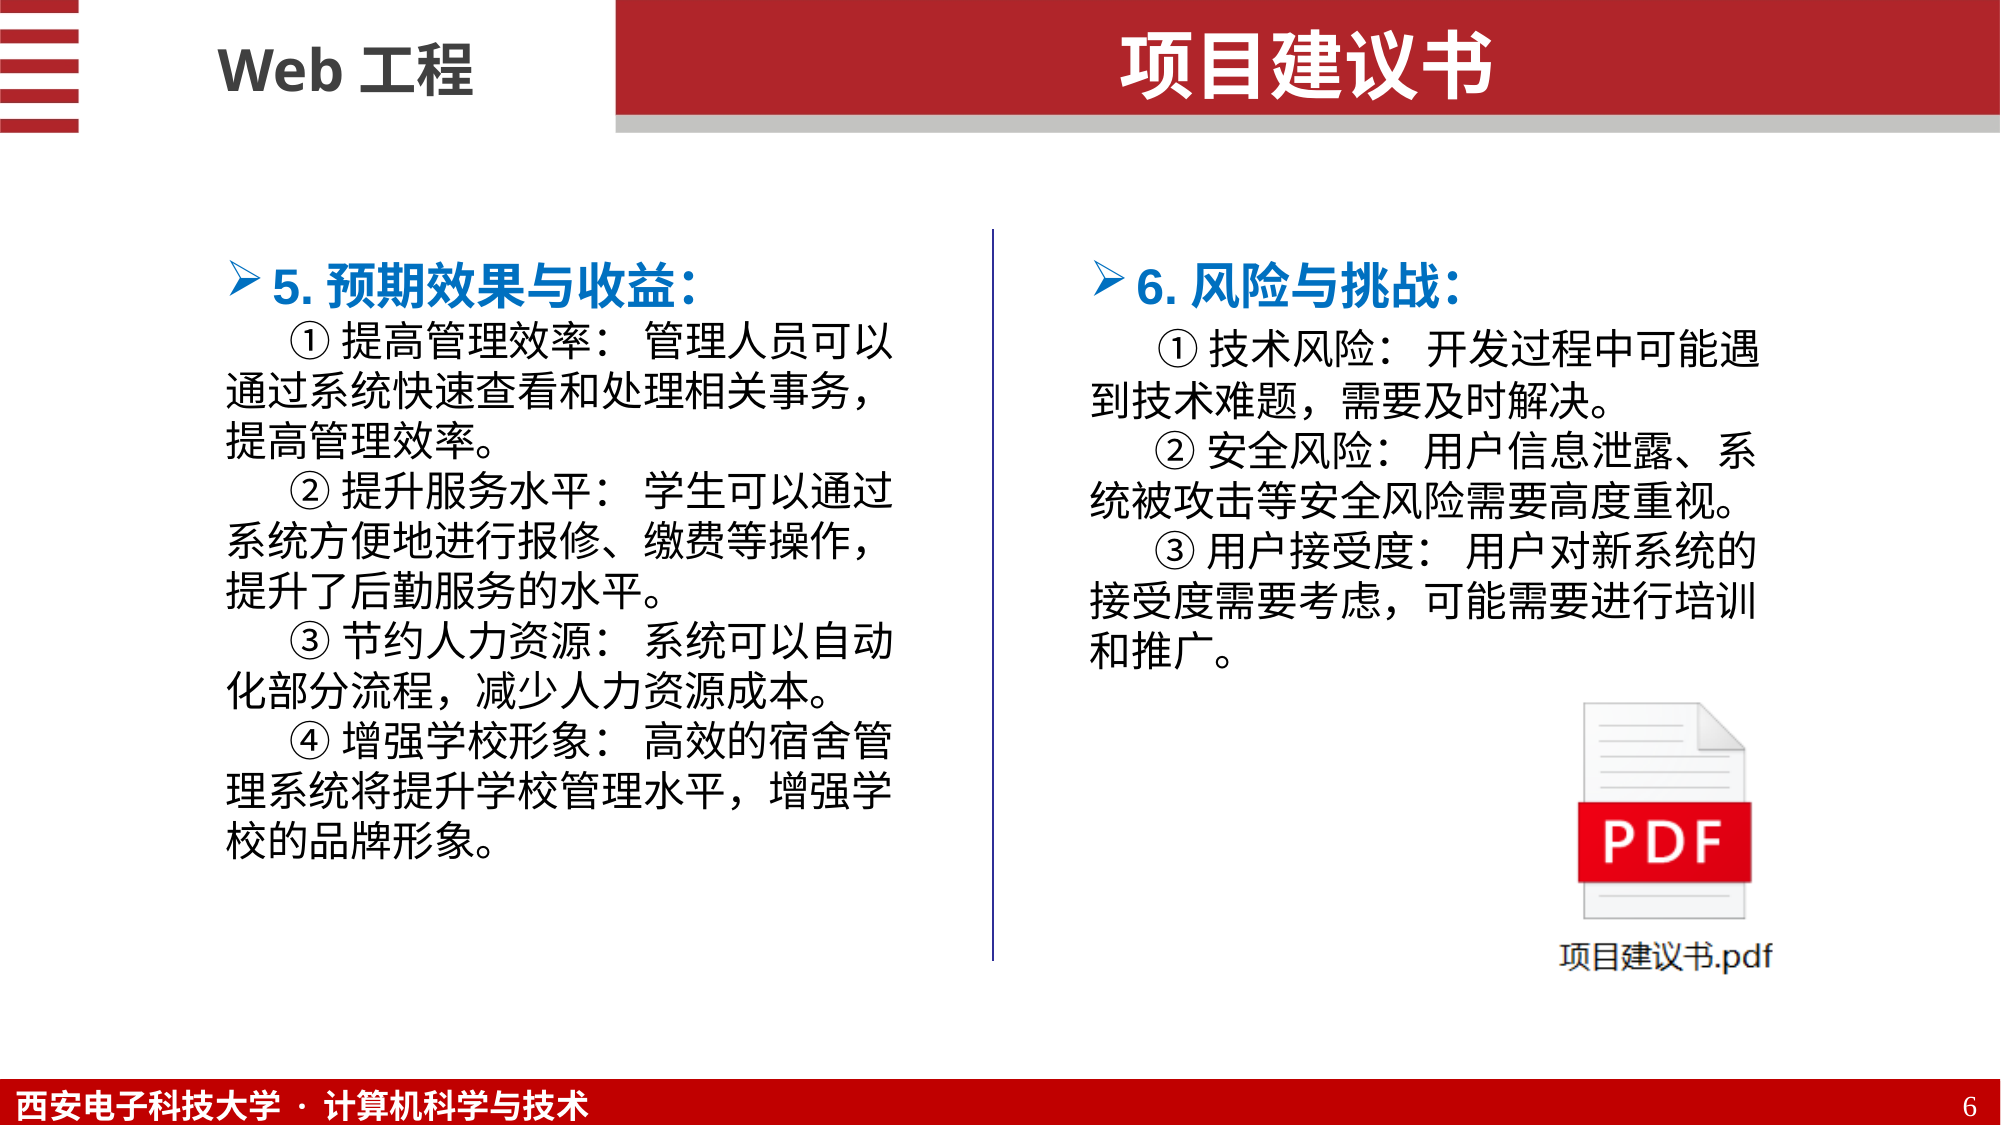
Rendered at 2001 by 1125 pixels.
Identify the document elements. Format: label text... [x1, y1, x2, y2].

picture [0, 0, 2000, 1079]
text_box 5.预期效果与收益： ①提高管理效率： 管理人员可以通过系统快速查看和处理相关事务，提高管理效率。 ②提升服务水平： 学生可以通过系统方便地进行报修、缴费等操作，提升了后勤服务的水平。 ③节约人力资源： 系统可以自动化部分流程，减少人力资源成本。 ④增强学校形象： 高效的宿舍管理系统将提升学校管理水平，增强学校的品牌形象。 [210, 246, 926, 872]
slide_number 6 [1525, 1079, 1993, 1125]
text_box 6.风险与挑战： ①技术风险： 开发过程中可能遇到技术难题，需要及时解决。 ②安全风险： 用户信息泄露、系统被攻击等安全风险需要高度重视。 ③用户接受度： 用户对新系统的接受度需要考虑，可能需要进行培训和推广。 [1074, 246, 1790, 682]
text_box 项目建议书 [621, 19, 1993, 109]
